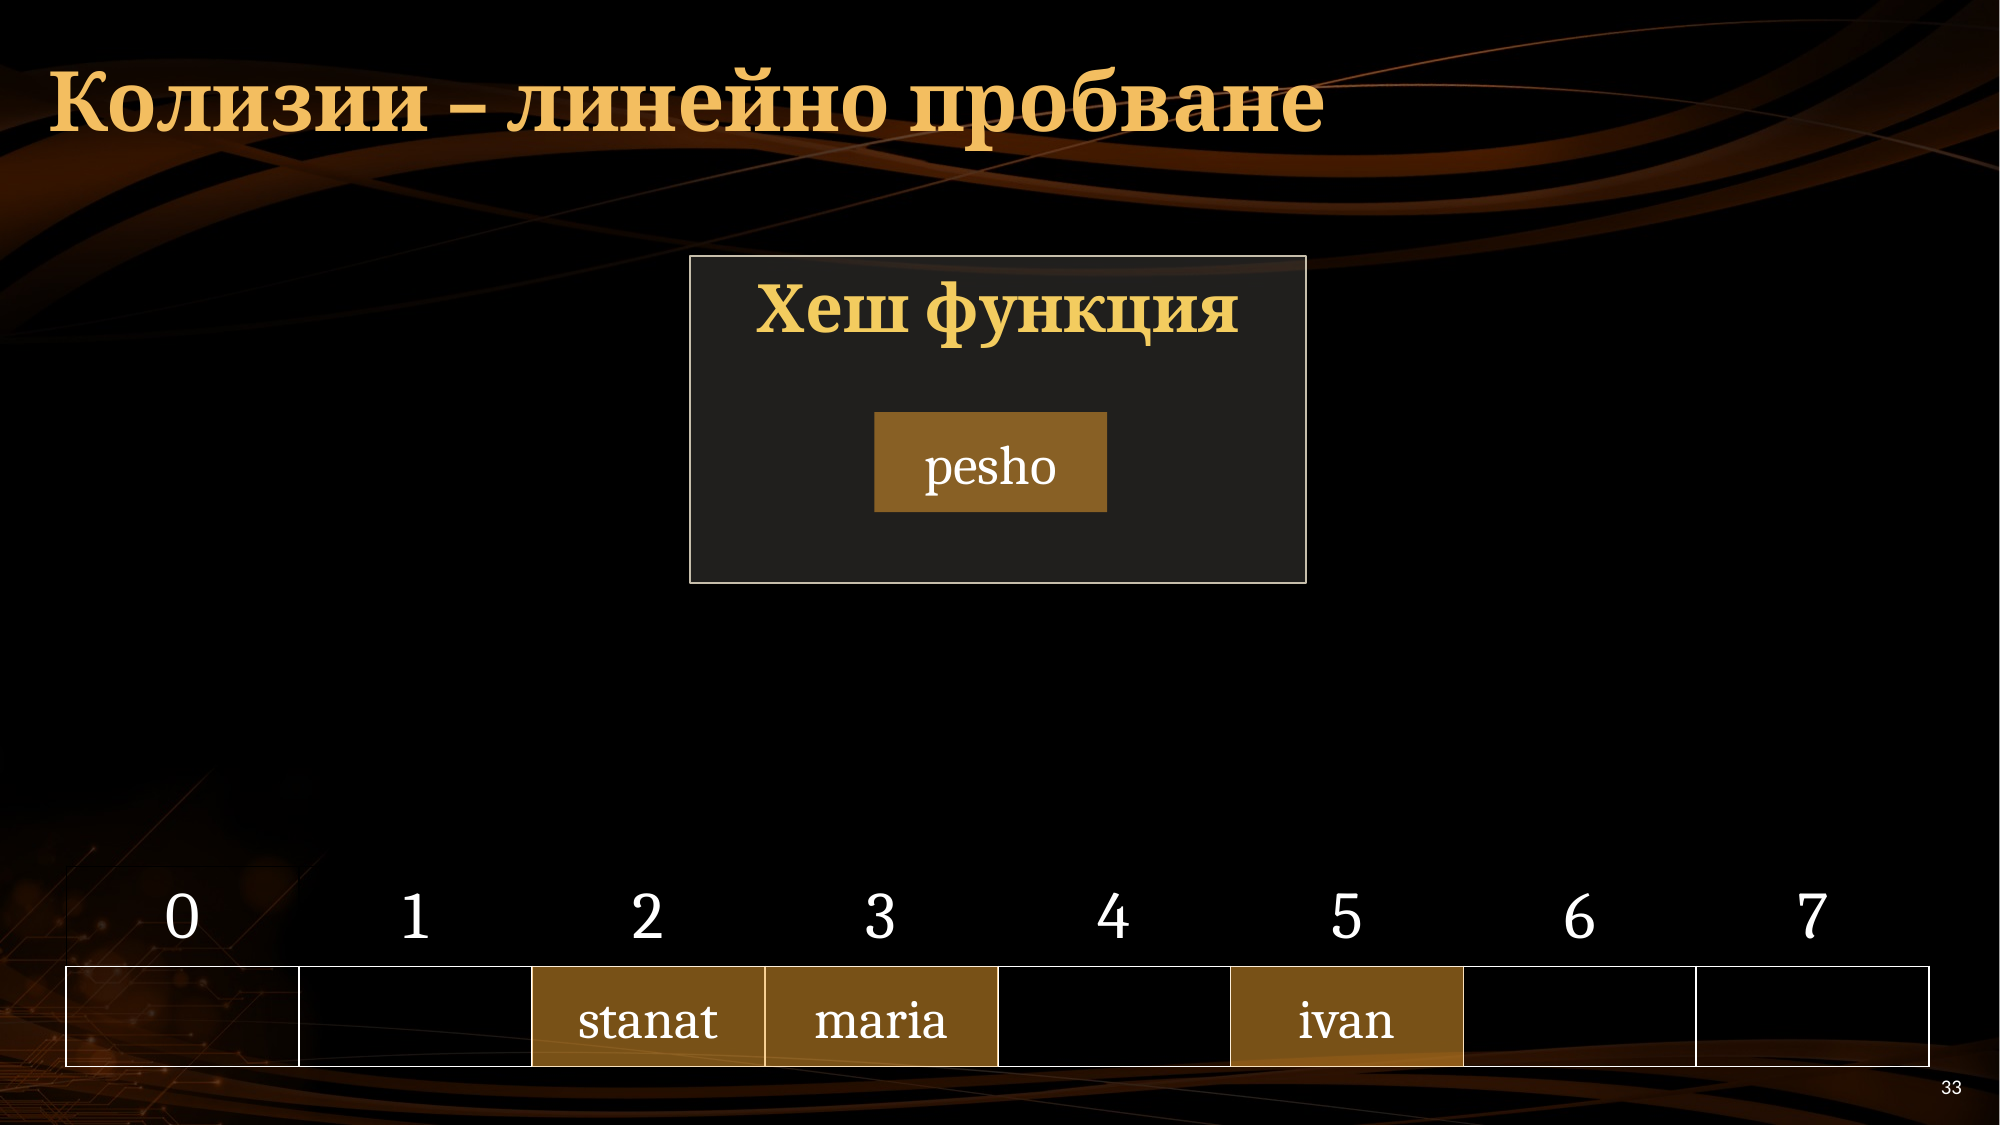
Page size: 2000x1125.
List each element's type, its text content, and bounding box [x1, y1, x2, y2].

slide_number 33 [1897, 1070, 1968, 1103]
table_cell [1464, 967, 1695, 1066]
text_box maria [765, 966, 998, 1067]
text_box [689, 256, 1307, 584]
table_cell [1697, 967, 1928, 1066]
picture [0, 0, 2000, 1125]
table_cell [67, 967, 298, 1066]
table_header 3 [766, 867, 997, 966]
table_cell [999, 967, 1230, 1066]
text_box stanat [532, 966, 765, 1067]
table_header 4 [998, 867, 1230, 966]
table_header 2 [533, 867, 764, 966]
table_header 0 [67, 867, 298, 966]
table_header 5 [1231, 867, 1463, 966]
table_header 6 [1464, 867, 1696, 966]
table_header 1 [300, 867, 531, 966]
table_cell [300, 967, 531, 1066]
title Колизии – линейно пробване [30, 6, 1968, 189]
table_header 7 [1697, 867, 1928, 966]
text_box ivan [1230, 966, 1464, 1067]
